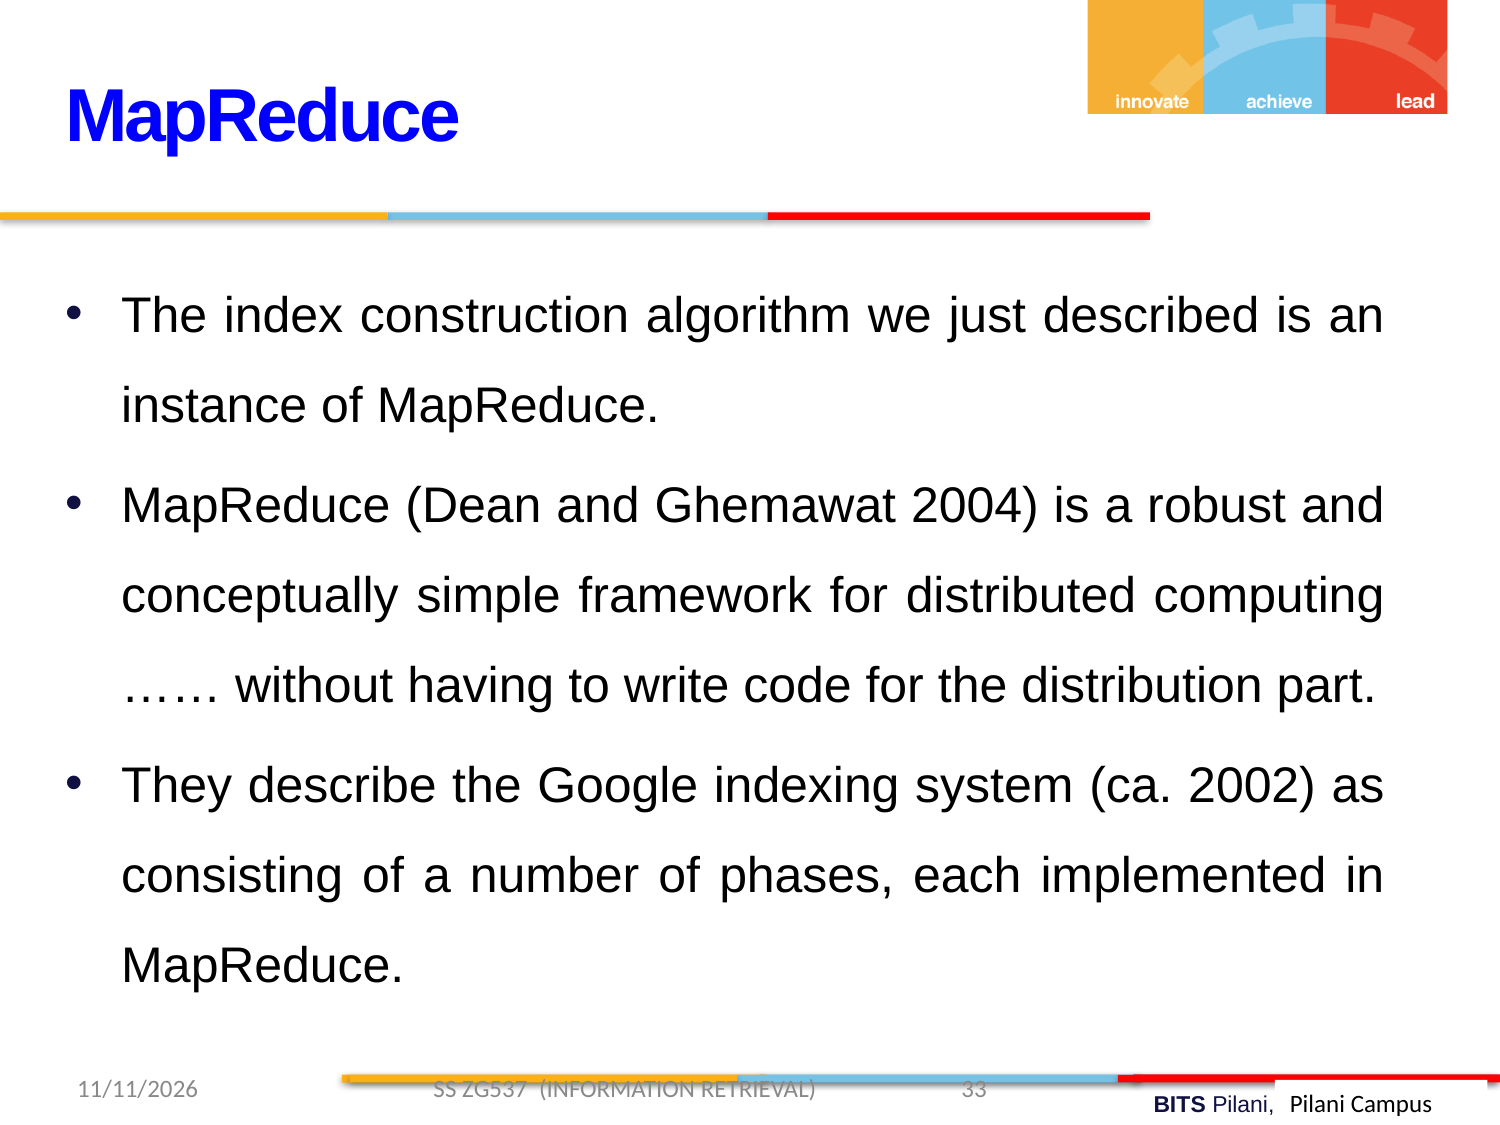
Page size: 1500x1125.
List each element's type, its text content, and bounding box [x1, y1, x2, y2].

text_box Pilani Campus [1274, 1079, 1488, 1125]
list The index construction algorithm we just described is an instance of MapReduce. MapReduce (Dean and Ghemawat 2004) is a robust and conceptually simple framework for distributed computing …… without having to write code for the distribution part. They describe the Google indexing system (ca. 2002) as consisting of a number of phases, each implemented in MapReduce. [50, 245, 1400, 988]
list MapReduce [50, 24, 1088, 213]
text_box 2/9/2019 SS ZG537 (INFORMATION RETRIEVAL) 33 [62, 1072, 1050, 1125]
picture [1087, 0, 1448, 114]
